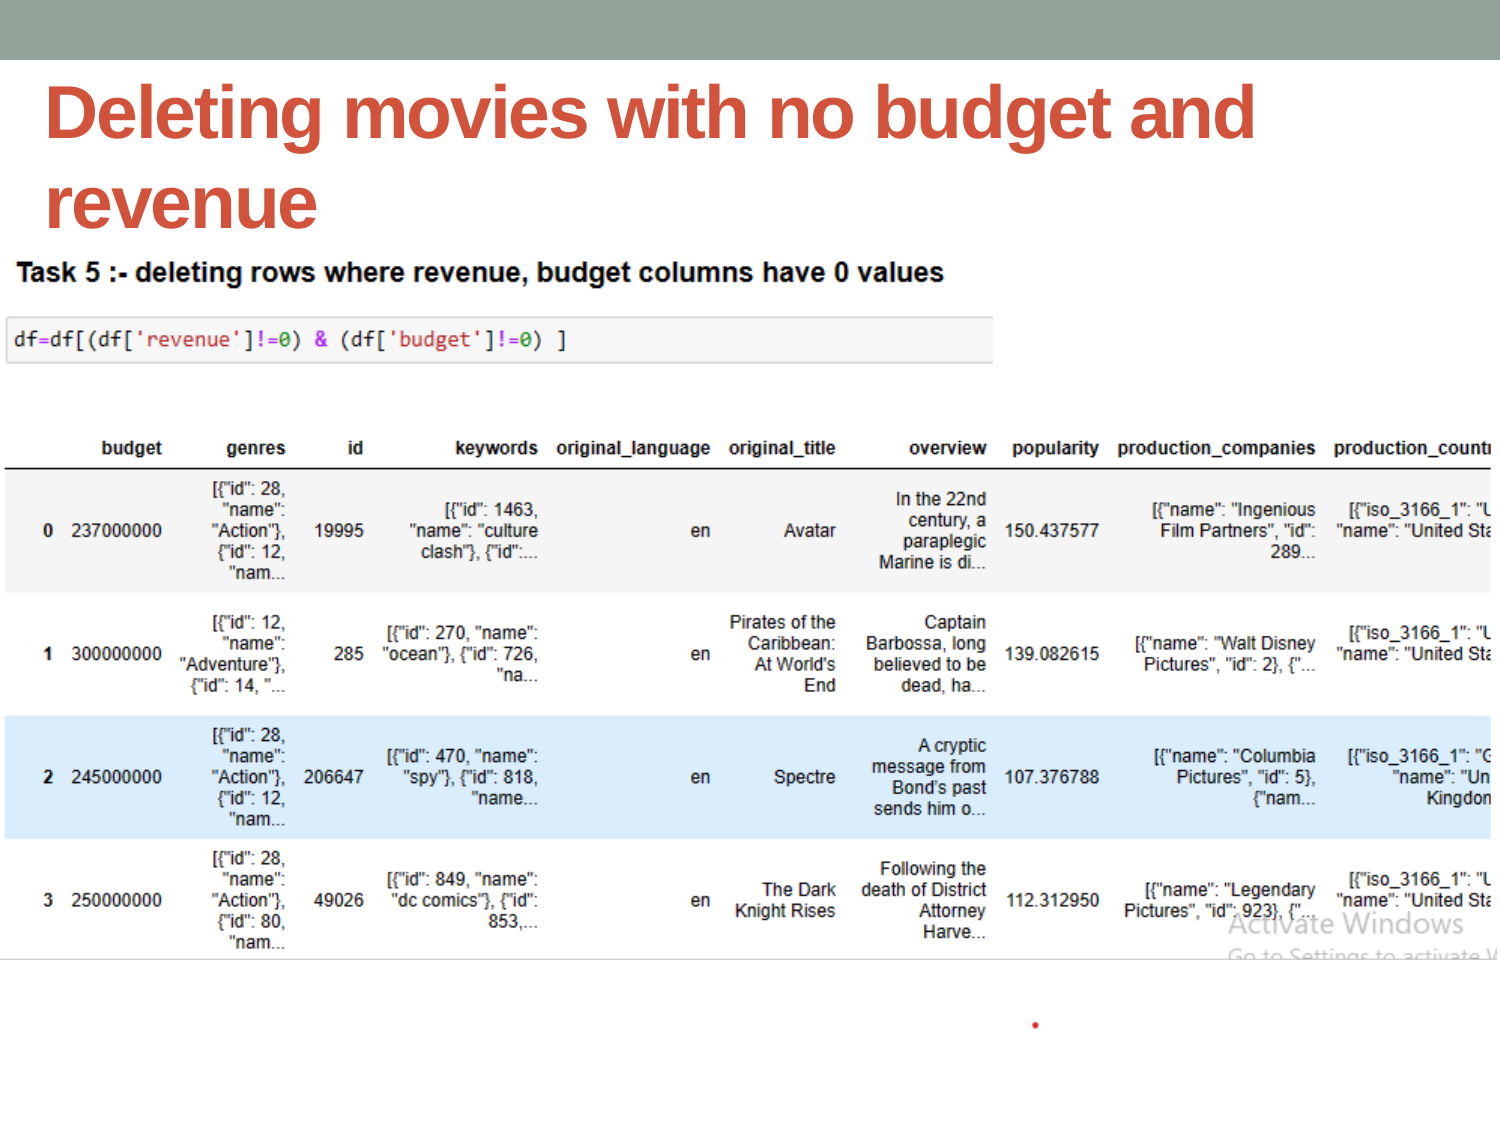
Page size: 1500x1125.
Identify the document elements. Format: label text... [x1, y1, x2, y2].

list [0, 243, 993, 368]
picture [0, 426, 1497, 1031]
title Deleting movies with no budget and revenue [29, 90, 1380, 218]
